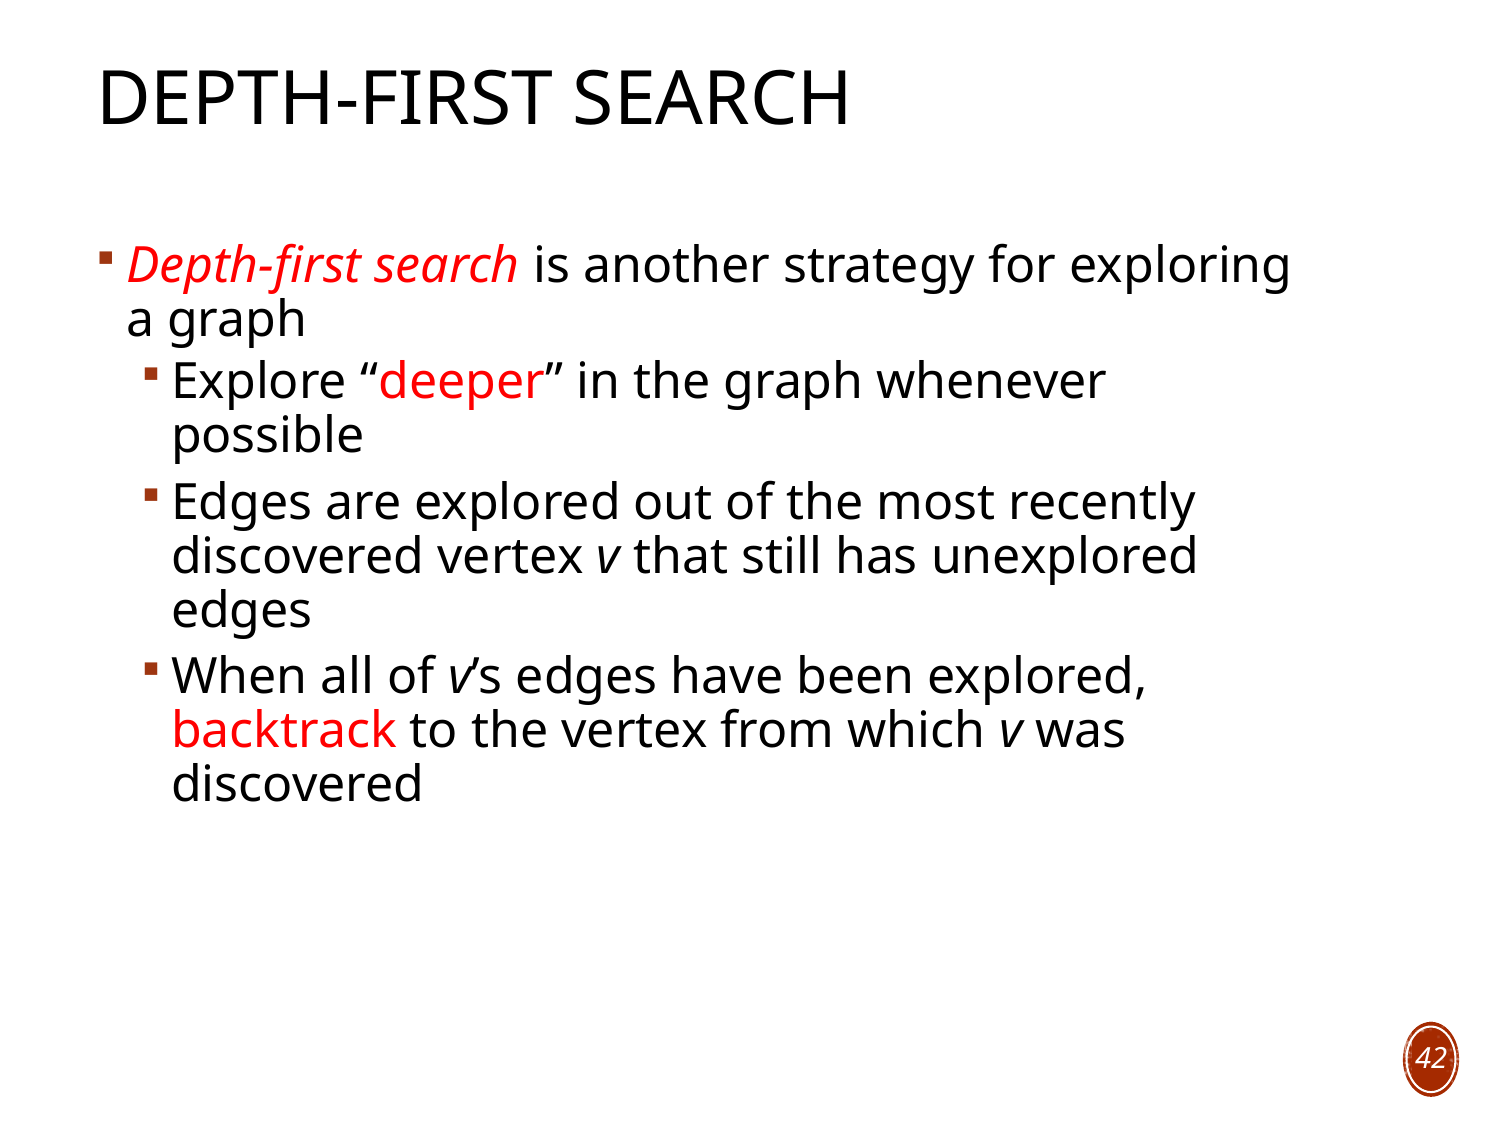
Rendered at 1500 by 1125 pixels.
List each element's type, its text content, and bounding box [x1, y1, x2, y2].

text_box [1413, 1089, 1449, 1097]
title Depth-First Search [81, 0, 1319, 231]
list Depth-first search is another strategy for exploring a graph Explore “deeper” in the graph whenever possible Edges are explored out of the most recently discovered vertex v that still has unexplored edges When all of v’s edges have been explored, backtrack to the vertex from which v was discovered [81, 231, 1319, 897]
slide_number 42 [1391, 1028, 1471, 1089]
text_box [1415, 1021, 1447, 1028]
